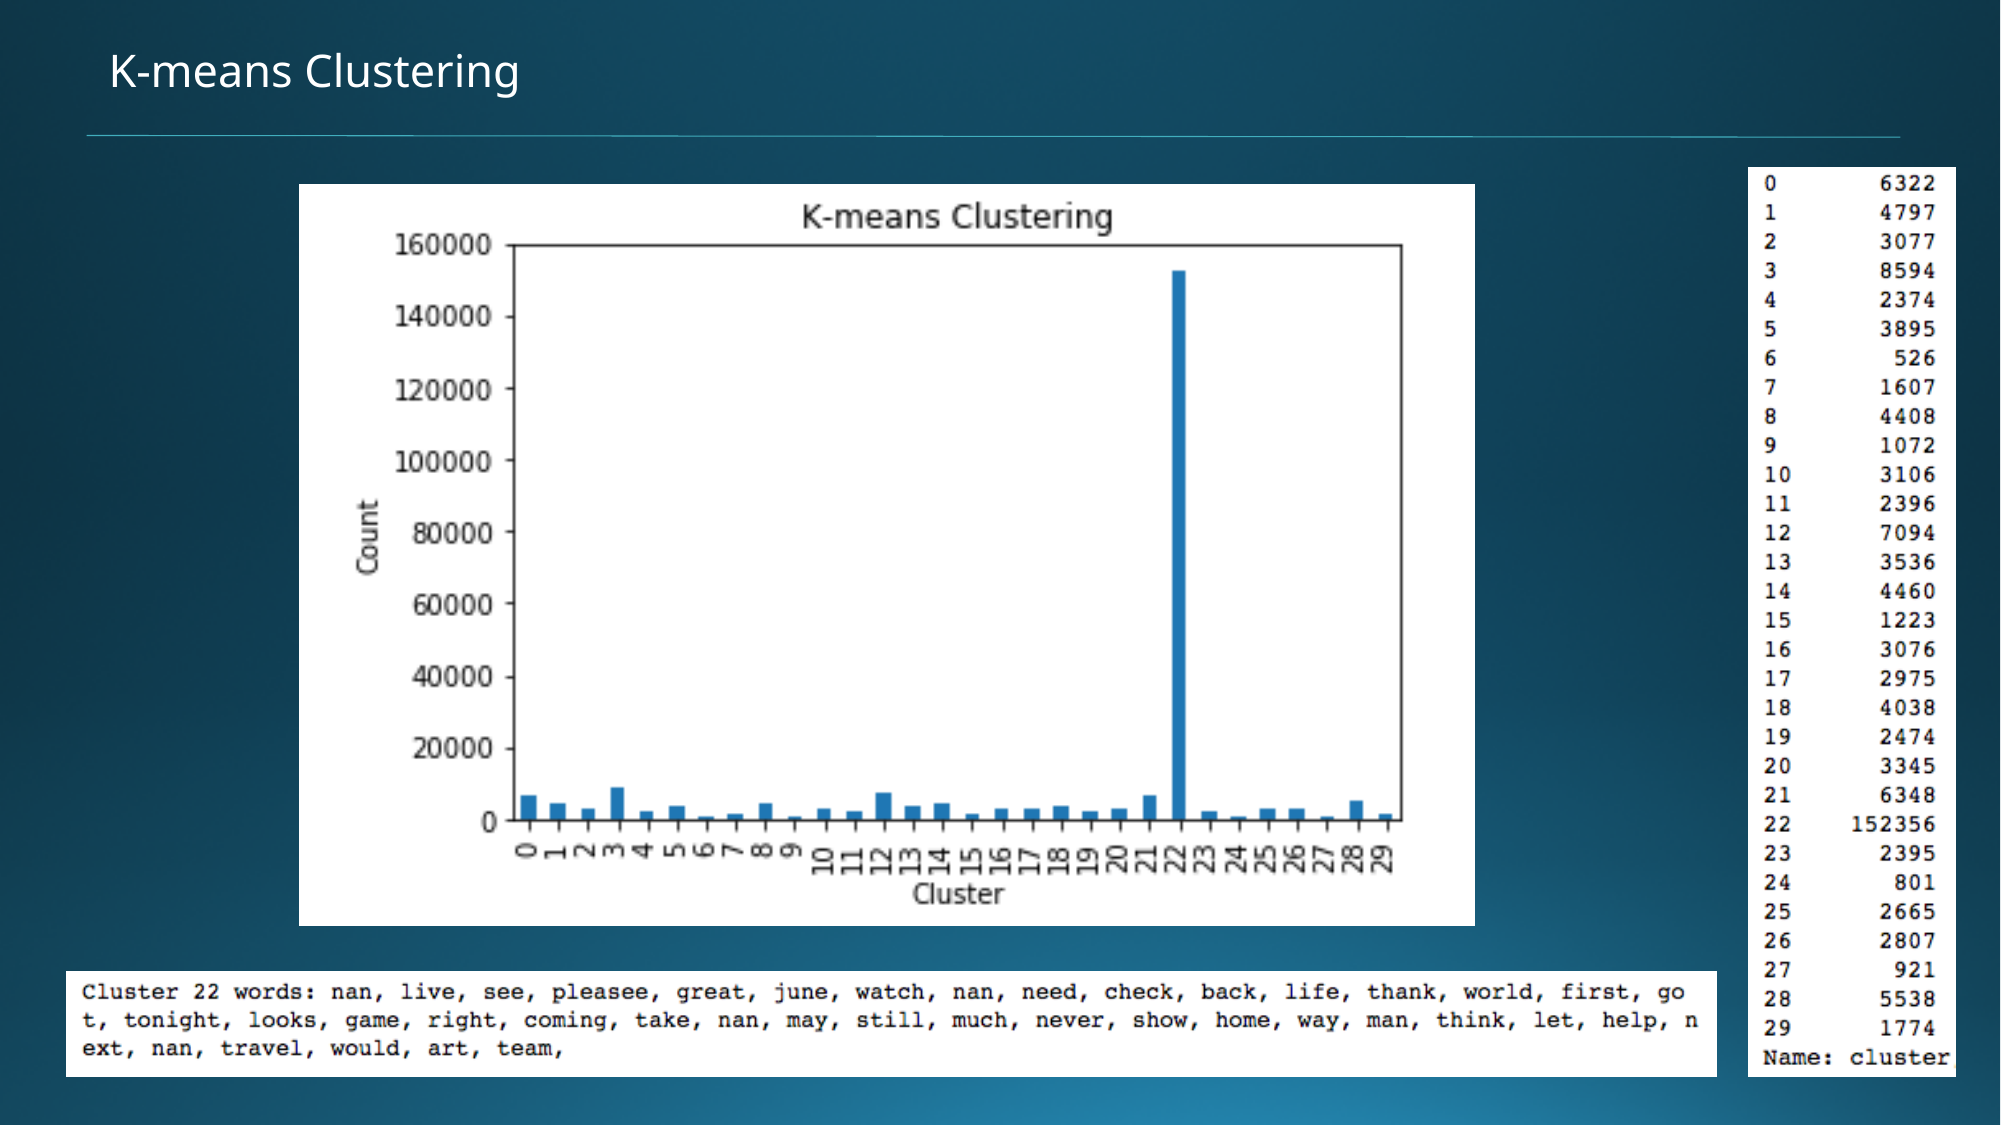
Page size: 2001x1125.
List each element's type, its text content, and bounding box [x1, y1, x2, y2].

picture [0, 0, 2001, 1125]
title K-means Clustering [93, 41, 1819, 106]
